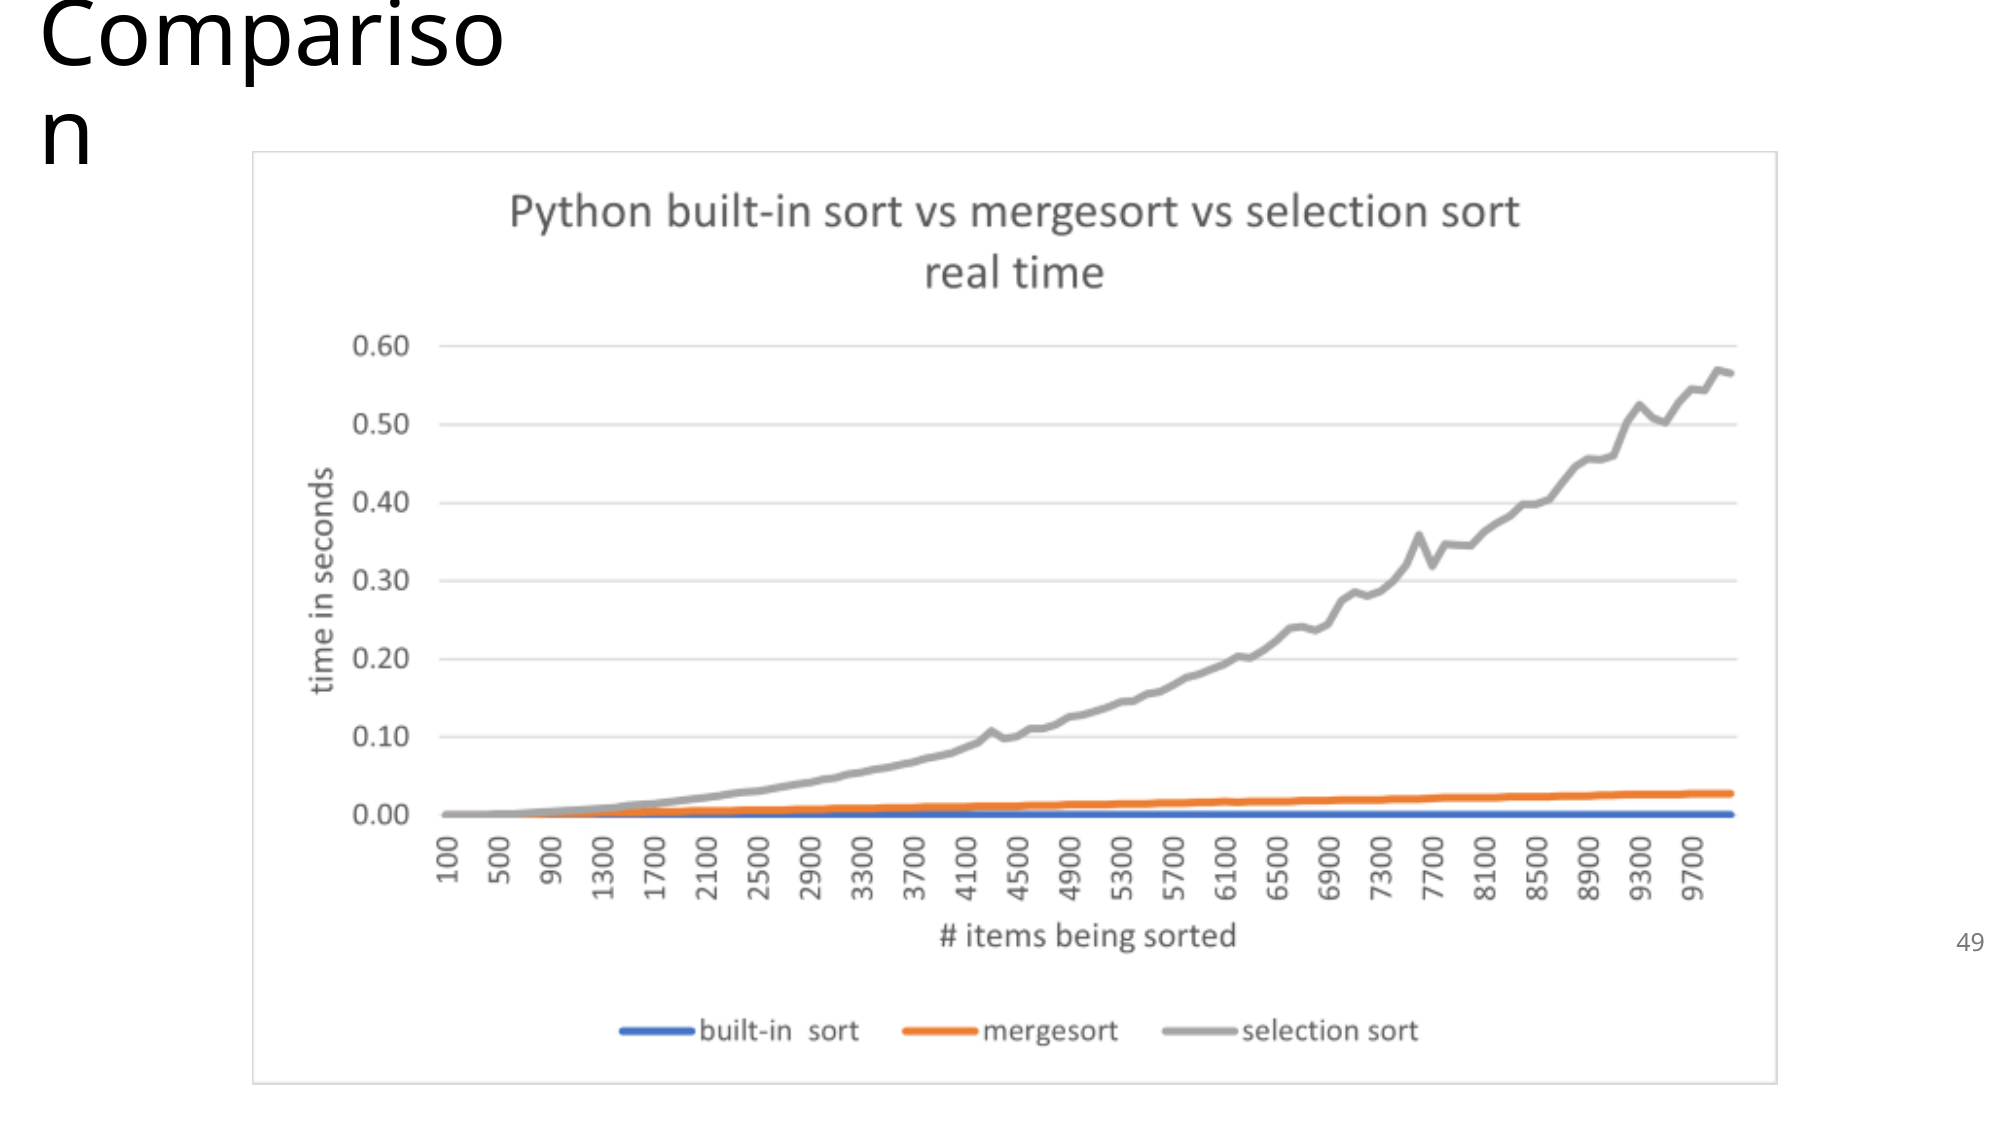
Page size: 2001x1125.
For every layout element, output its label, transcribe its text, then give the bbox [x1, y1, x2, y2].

picture [251, 150, 1779, 1086]
text_box Comparison [23, 0, 566, 195]
slide_number 49 [1779, 913, 2000, 974]
